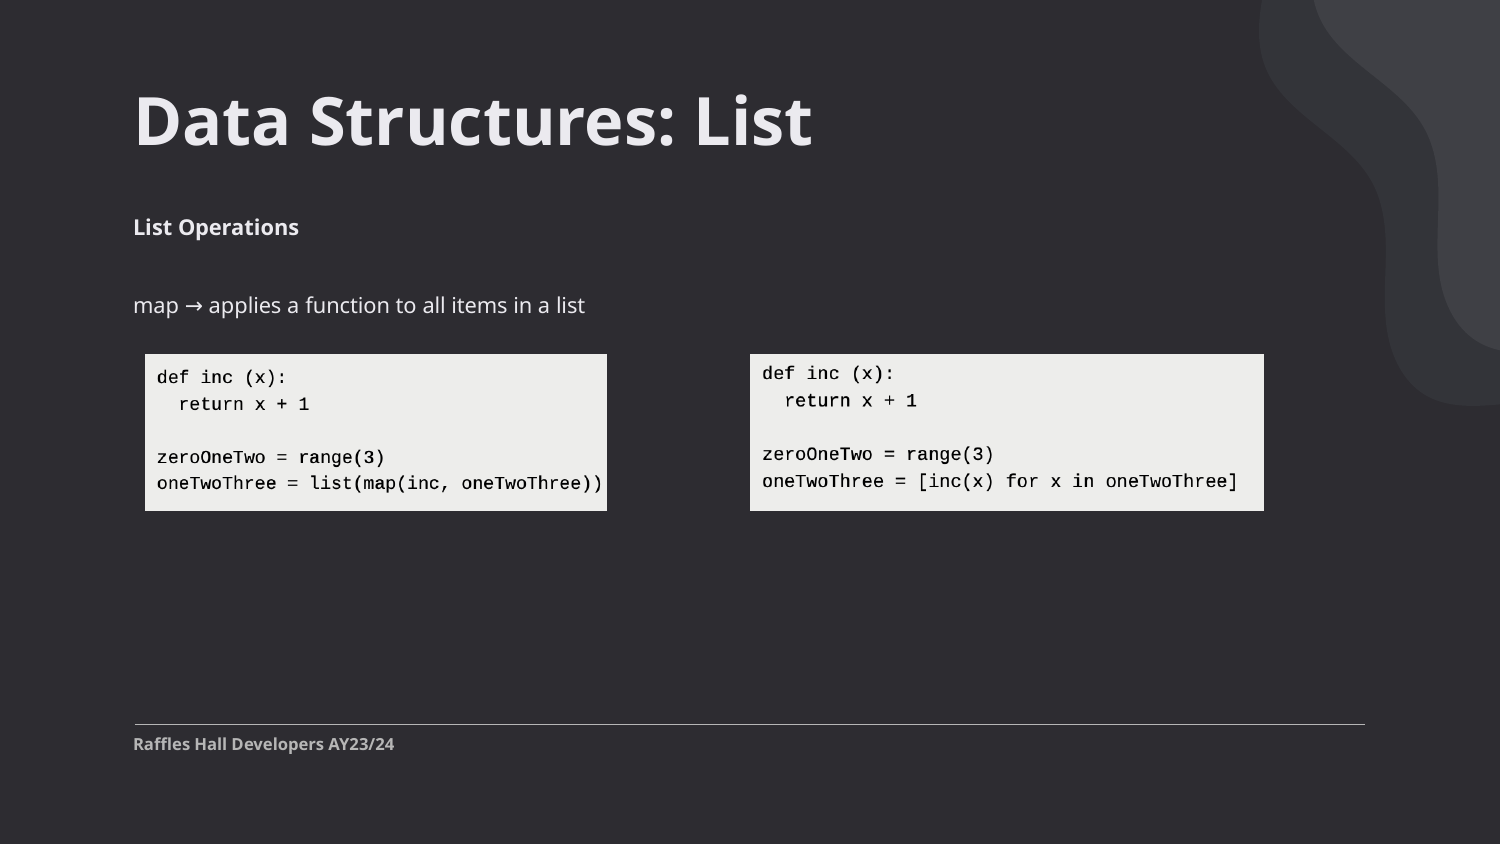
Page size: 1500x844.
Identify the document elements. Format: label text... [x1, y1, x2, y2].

picture [144, 354, 608, 511]
title Data Structures: List [118, 63, 1382, 161]
subtitle Raffles Hall Developers AY23/24 [118, 731, 435, 756]
list List Operations map → applies a function to all items in a list [118, 185, 1354, 706]
picture [749, 354, 1264, 511]
